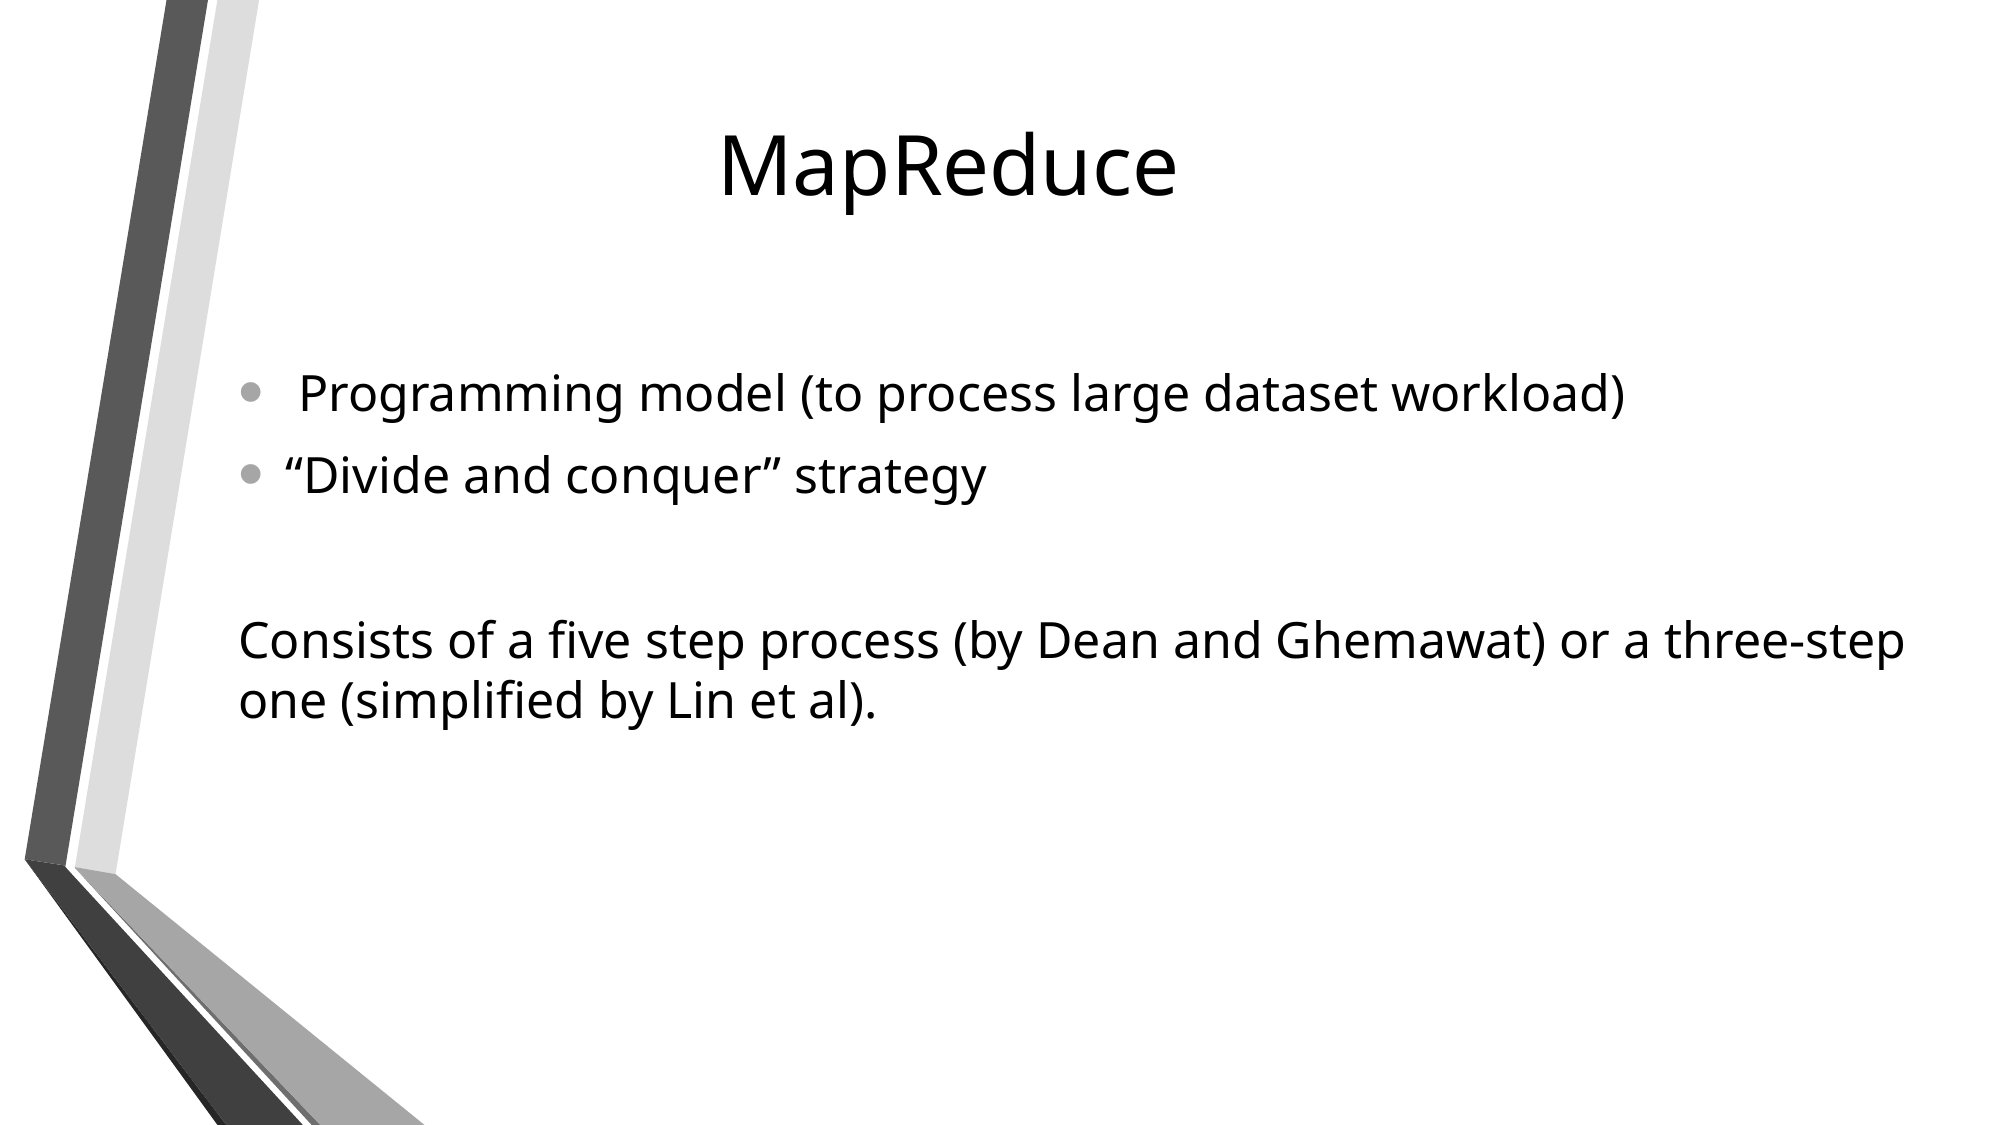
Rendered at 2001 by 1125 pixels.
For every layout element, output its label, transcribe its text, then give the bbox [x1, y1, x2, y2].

title MapReduce [86, 53, 1811, 271]
list Programming model (to process large dataset workload) “Divide and conquer” strategy Consists of a five step process (by Dean and Ghemawat) or a three-step one (simplified by Lin et al). [223, 270, 2000, 985]
